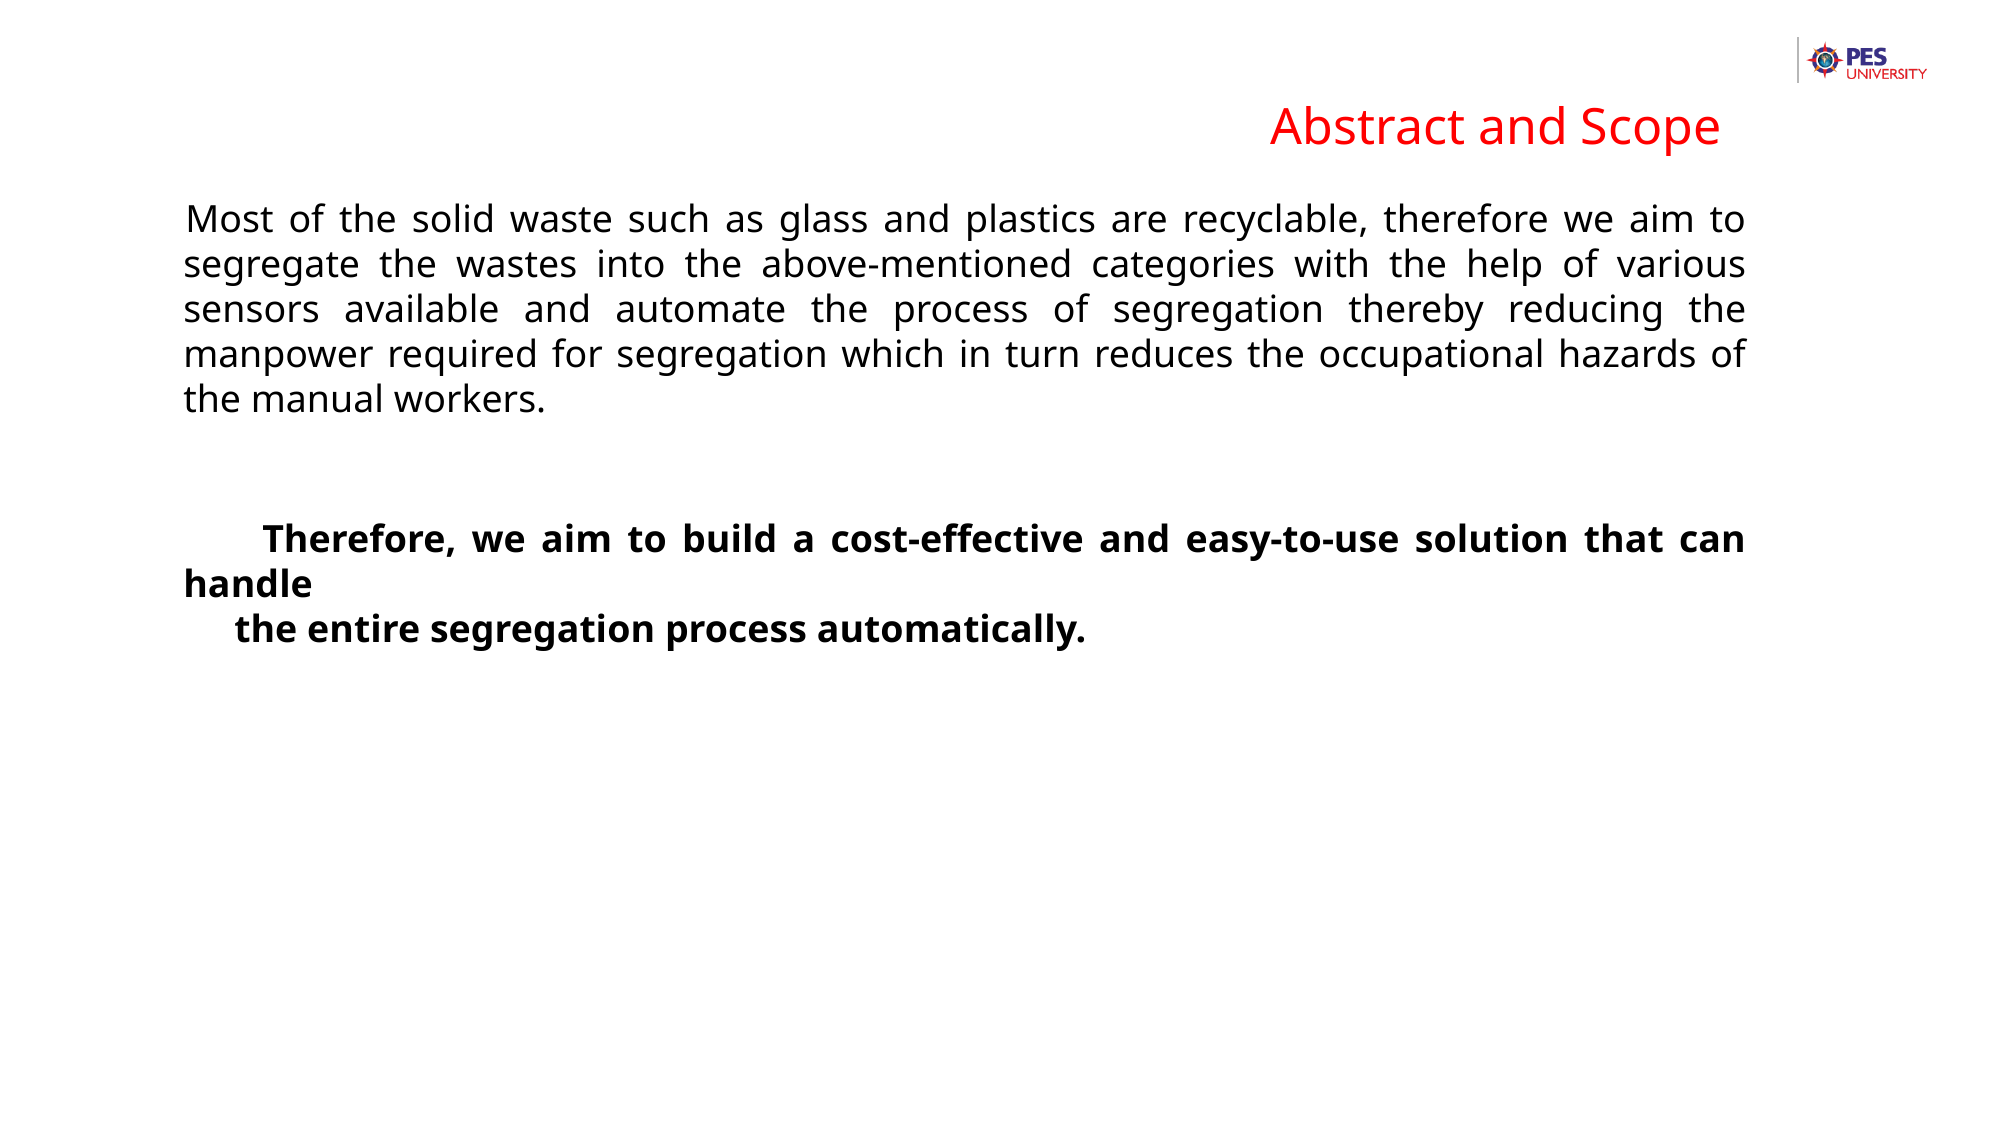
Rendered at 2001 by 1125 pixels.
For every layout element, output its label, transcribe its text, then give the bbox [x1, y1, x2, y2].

picture [1806, 41, 1927, 79]
text_box Abstract and Scope [1100, 87, 1800, 223]
text_box Most of the solid waste such as glass and plastics are recyclable, therefore we aim to segregate the wastes into the above-mentioned categories with the help of various sensors available and automate the process of segregation thereby reducing the manpower required for segregation which in turn reduces the occupational hazards of the manual workers. Therefore, we aim to build a cost-effective and easy-to-use solution that can handle the entire segregation process automatically. [112, 137, 1763, 888]
